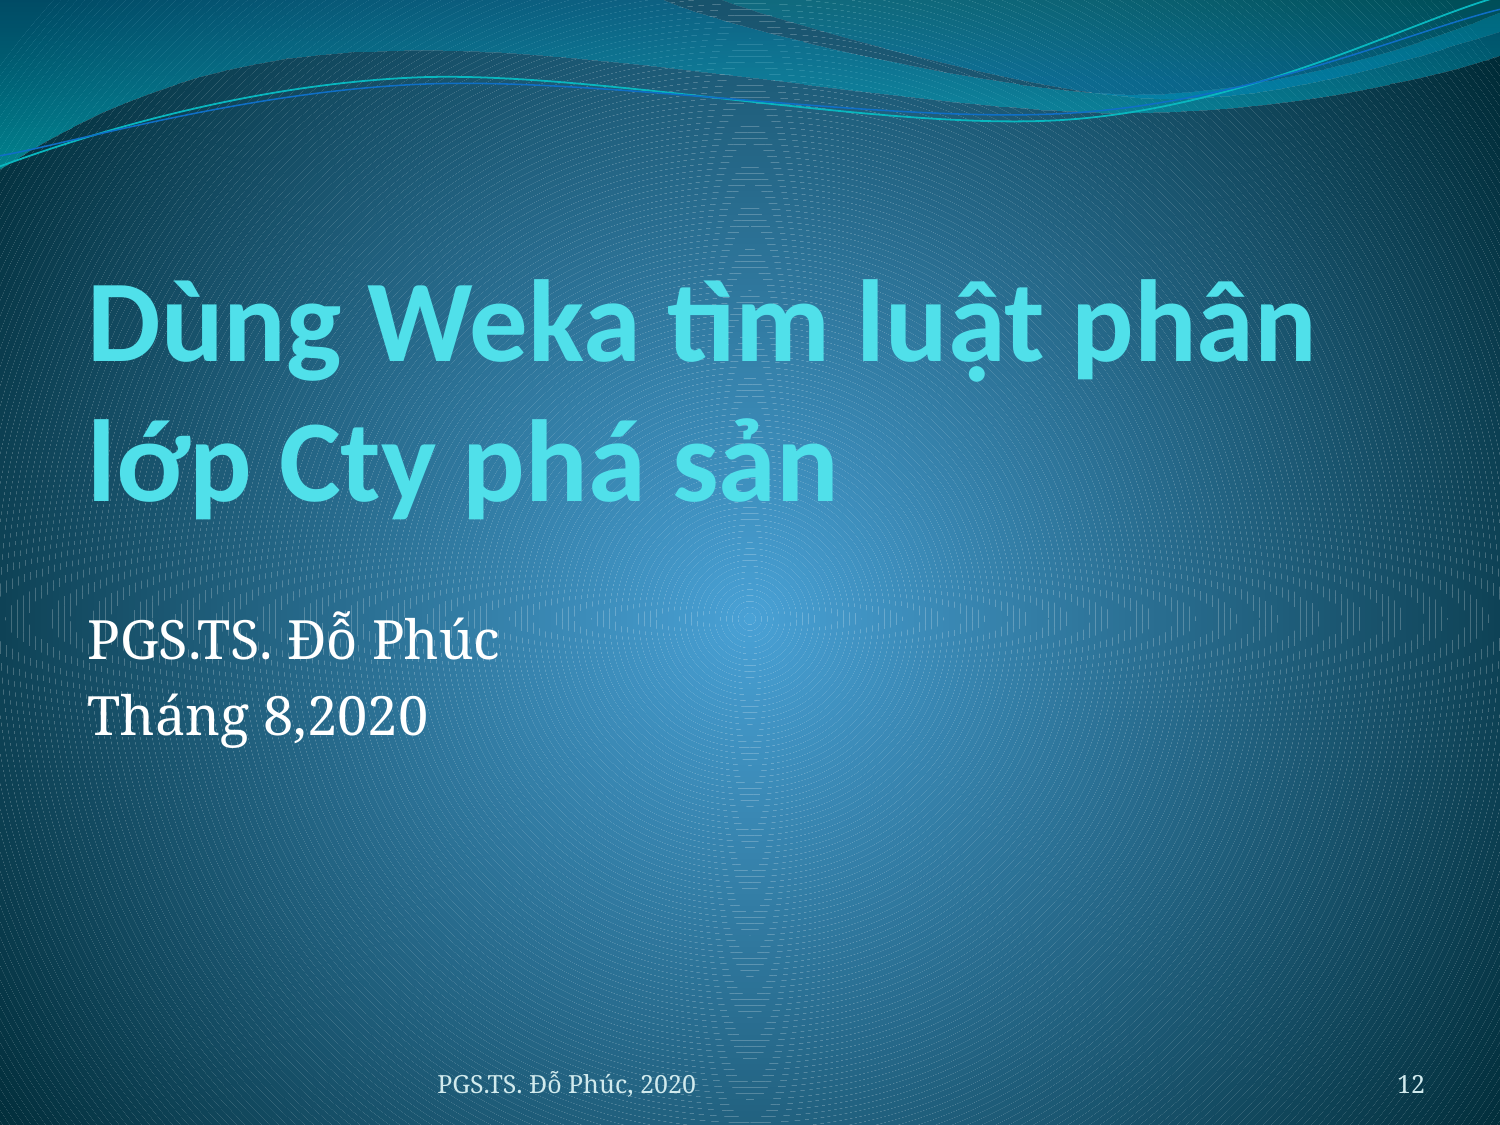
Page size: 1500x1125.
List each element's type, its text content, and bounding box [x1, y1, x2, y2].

slide_number 12 [1299, 1042, 1425, 1103]
title Dùng Weka tìm luật phân lớp Cty phá sản [87, 224, 1376, 525]
footer PGS.TS. Đỗ Phúc, 2020 [437, 1042, 988, 1103]
subtitle PGS.TS. Đỗ Phúc Tháng 8,2020 [87, 597, 1376, 818]
